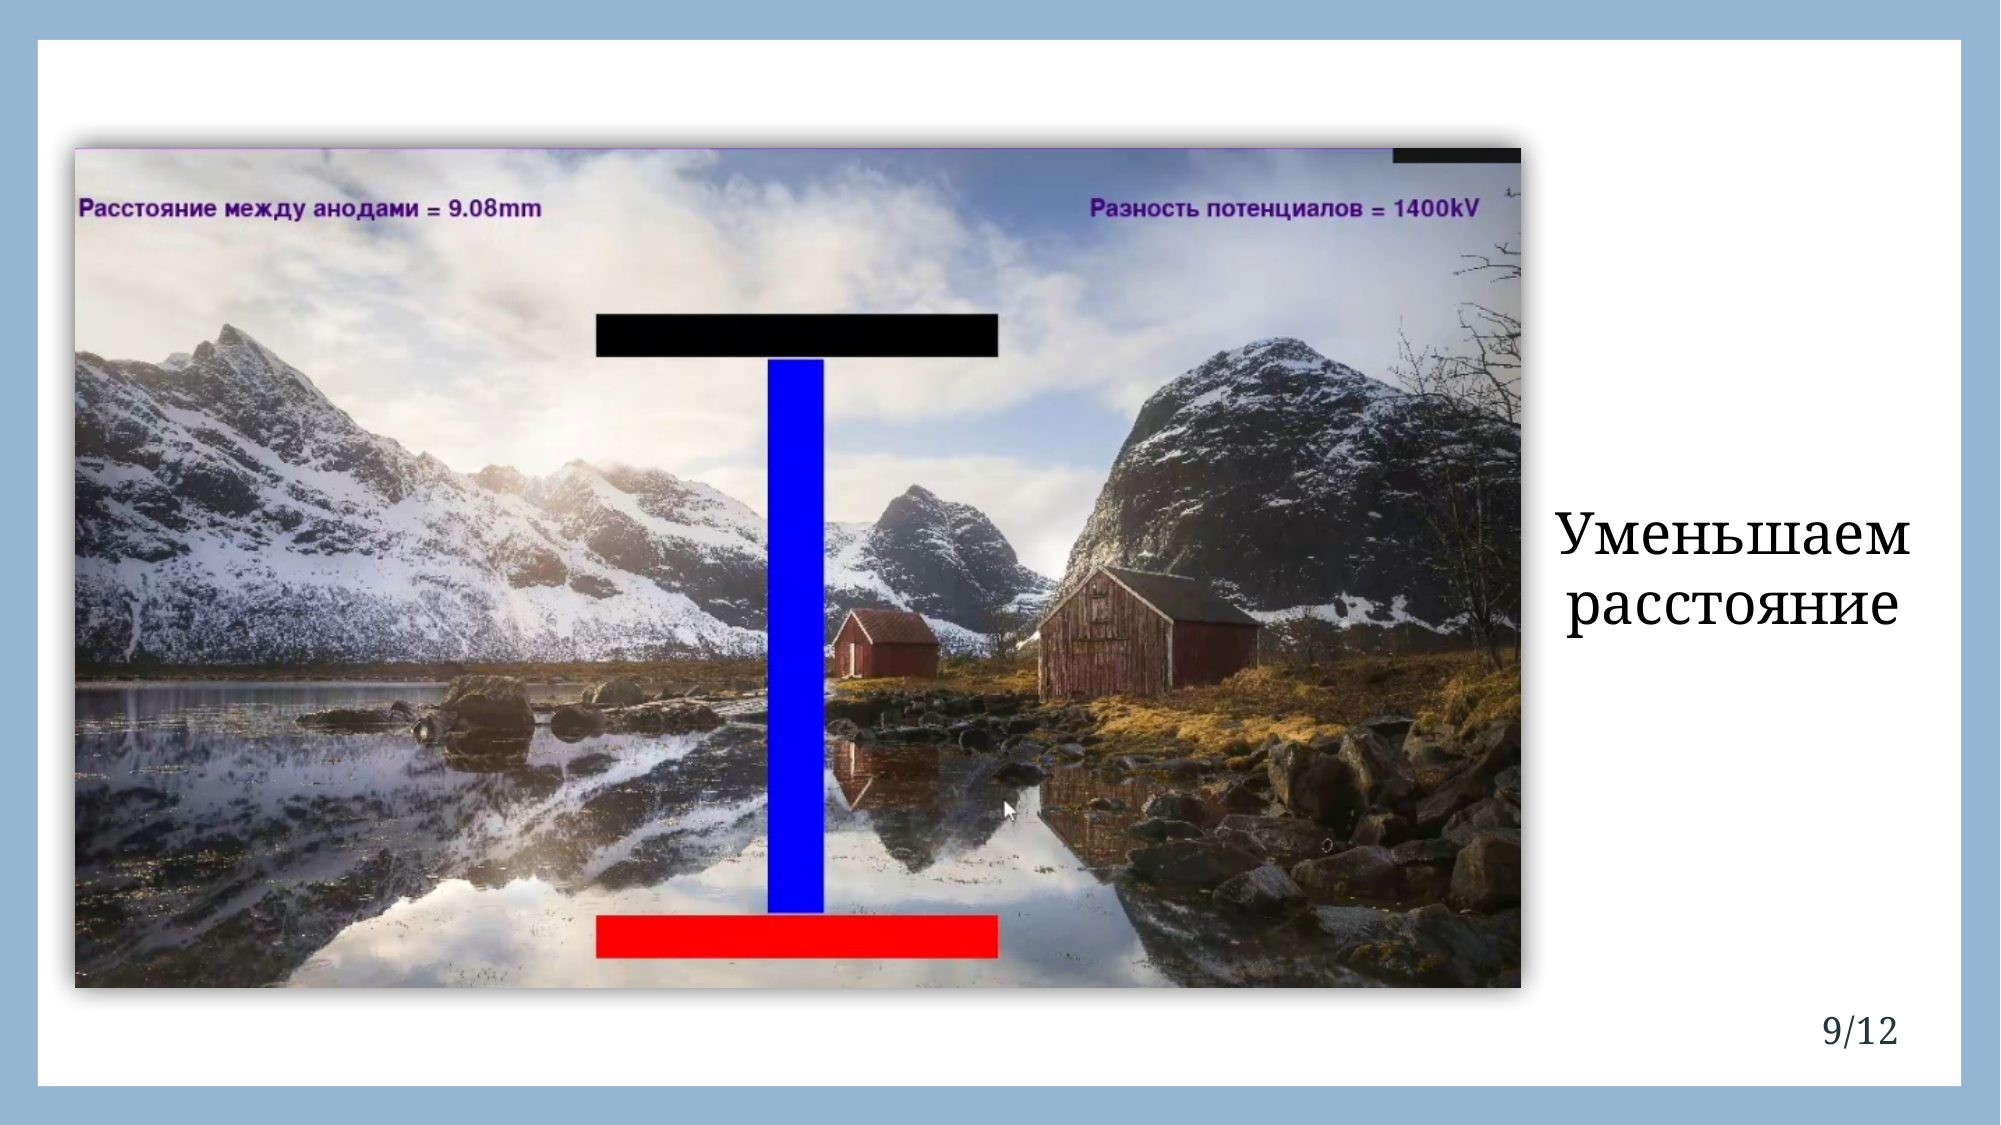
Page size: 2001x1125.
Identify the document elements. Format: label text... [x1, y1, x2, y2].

picture [75, 147, 1522, 988]
text_box Уменьшаем расстояние [1540, 489, 1926, 644]
text_box 9/12 [1807, 999, 1929, 1060]
